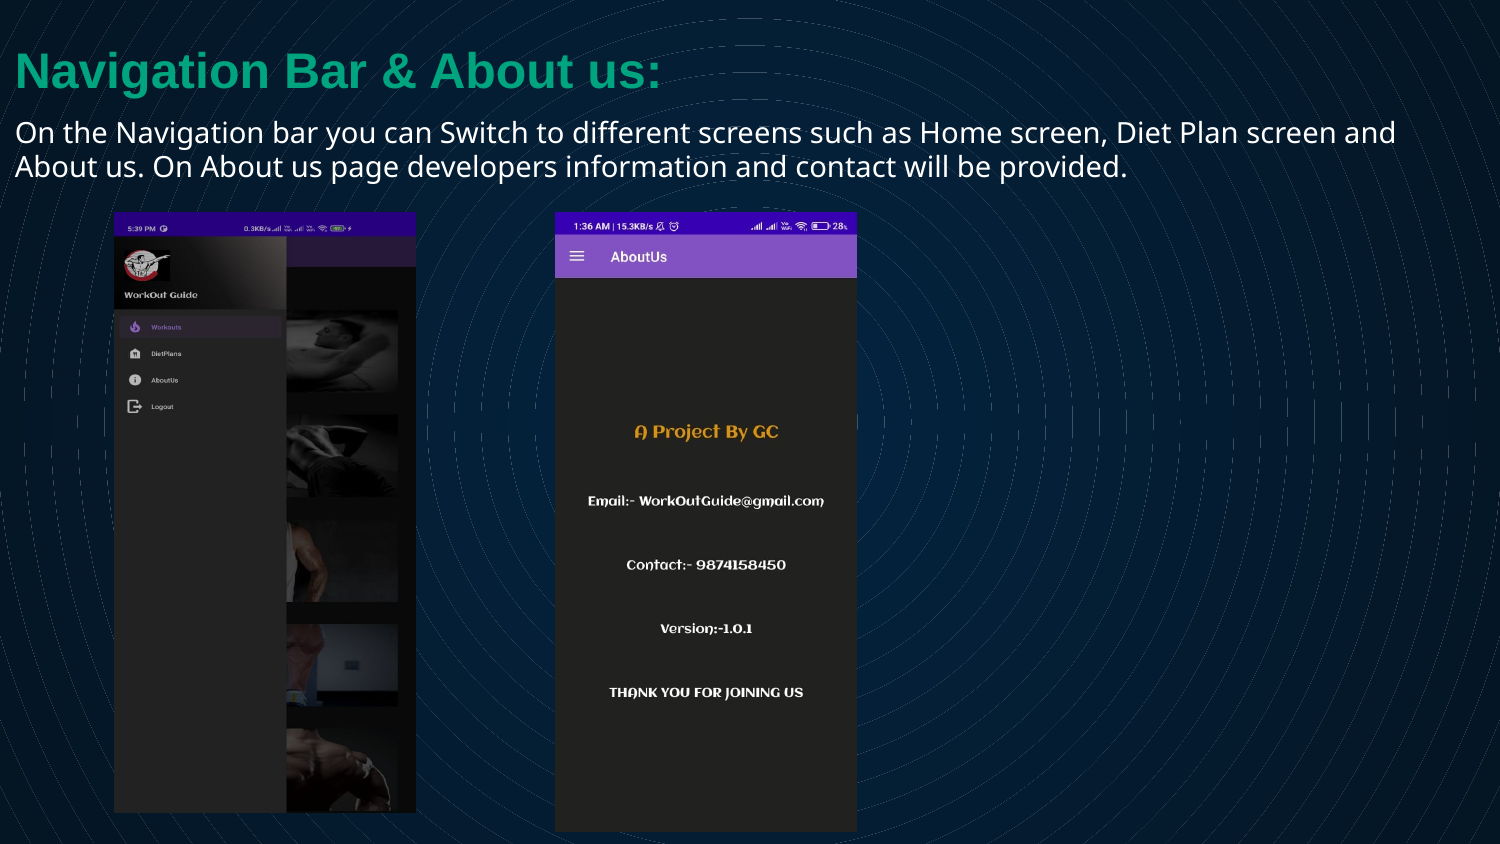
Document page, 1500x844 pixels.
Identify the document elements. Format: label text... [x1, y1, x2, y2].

picture [113, 212, 417, 814]
picture [554, 212, 858, 833]
text_box Navigation Bar & About us: [0, 30, 829, 106]
text_box On the Navigation bar you can Switch to different screens such as Home screen, Diet Plan screen and About us. On About us page developers information and contact will be provided. [0, 106, 1431, 192]
